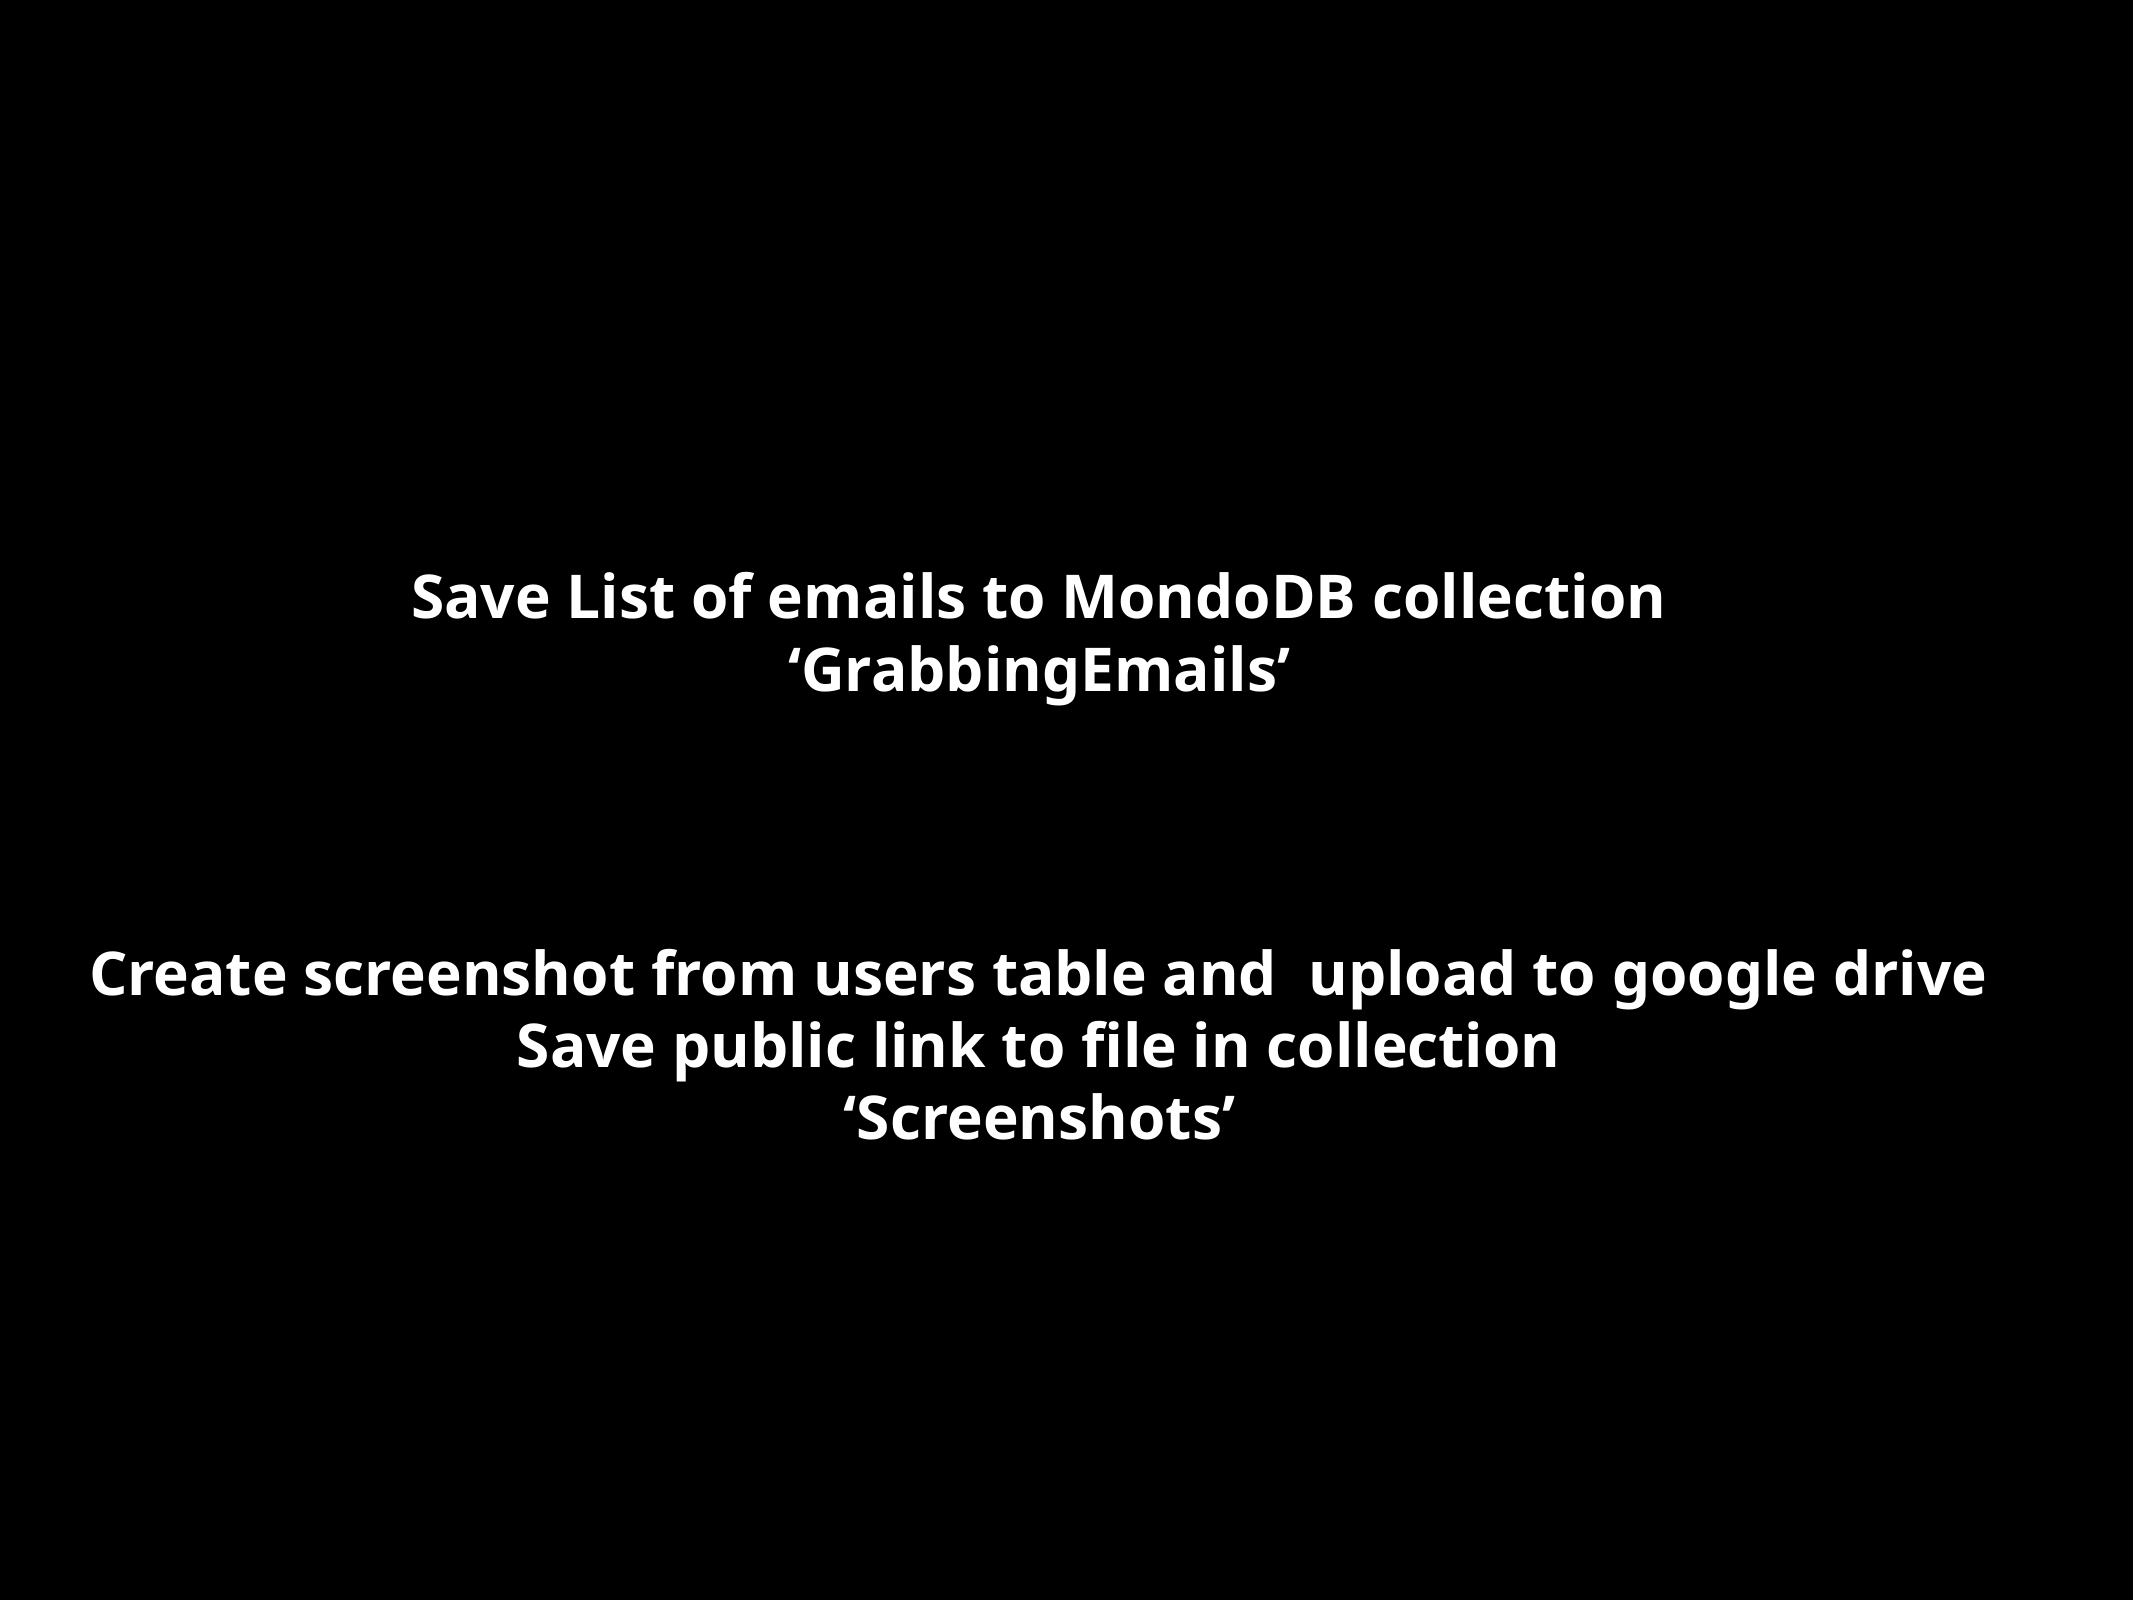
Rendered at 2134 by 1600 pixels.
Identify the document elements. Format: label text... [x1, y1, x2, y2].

text_box Create screenshot from users table and upload to google drive Save public link to file in collection ‘Screenshots’ [80, 926, 1999, 1161]
text_box Save List of emails to MondoDB collection ‘GrabbingEmails’ [402, 549, 1677, 712]
